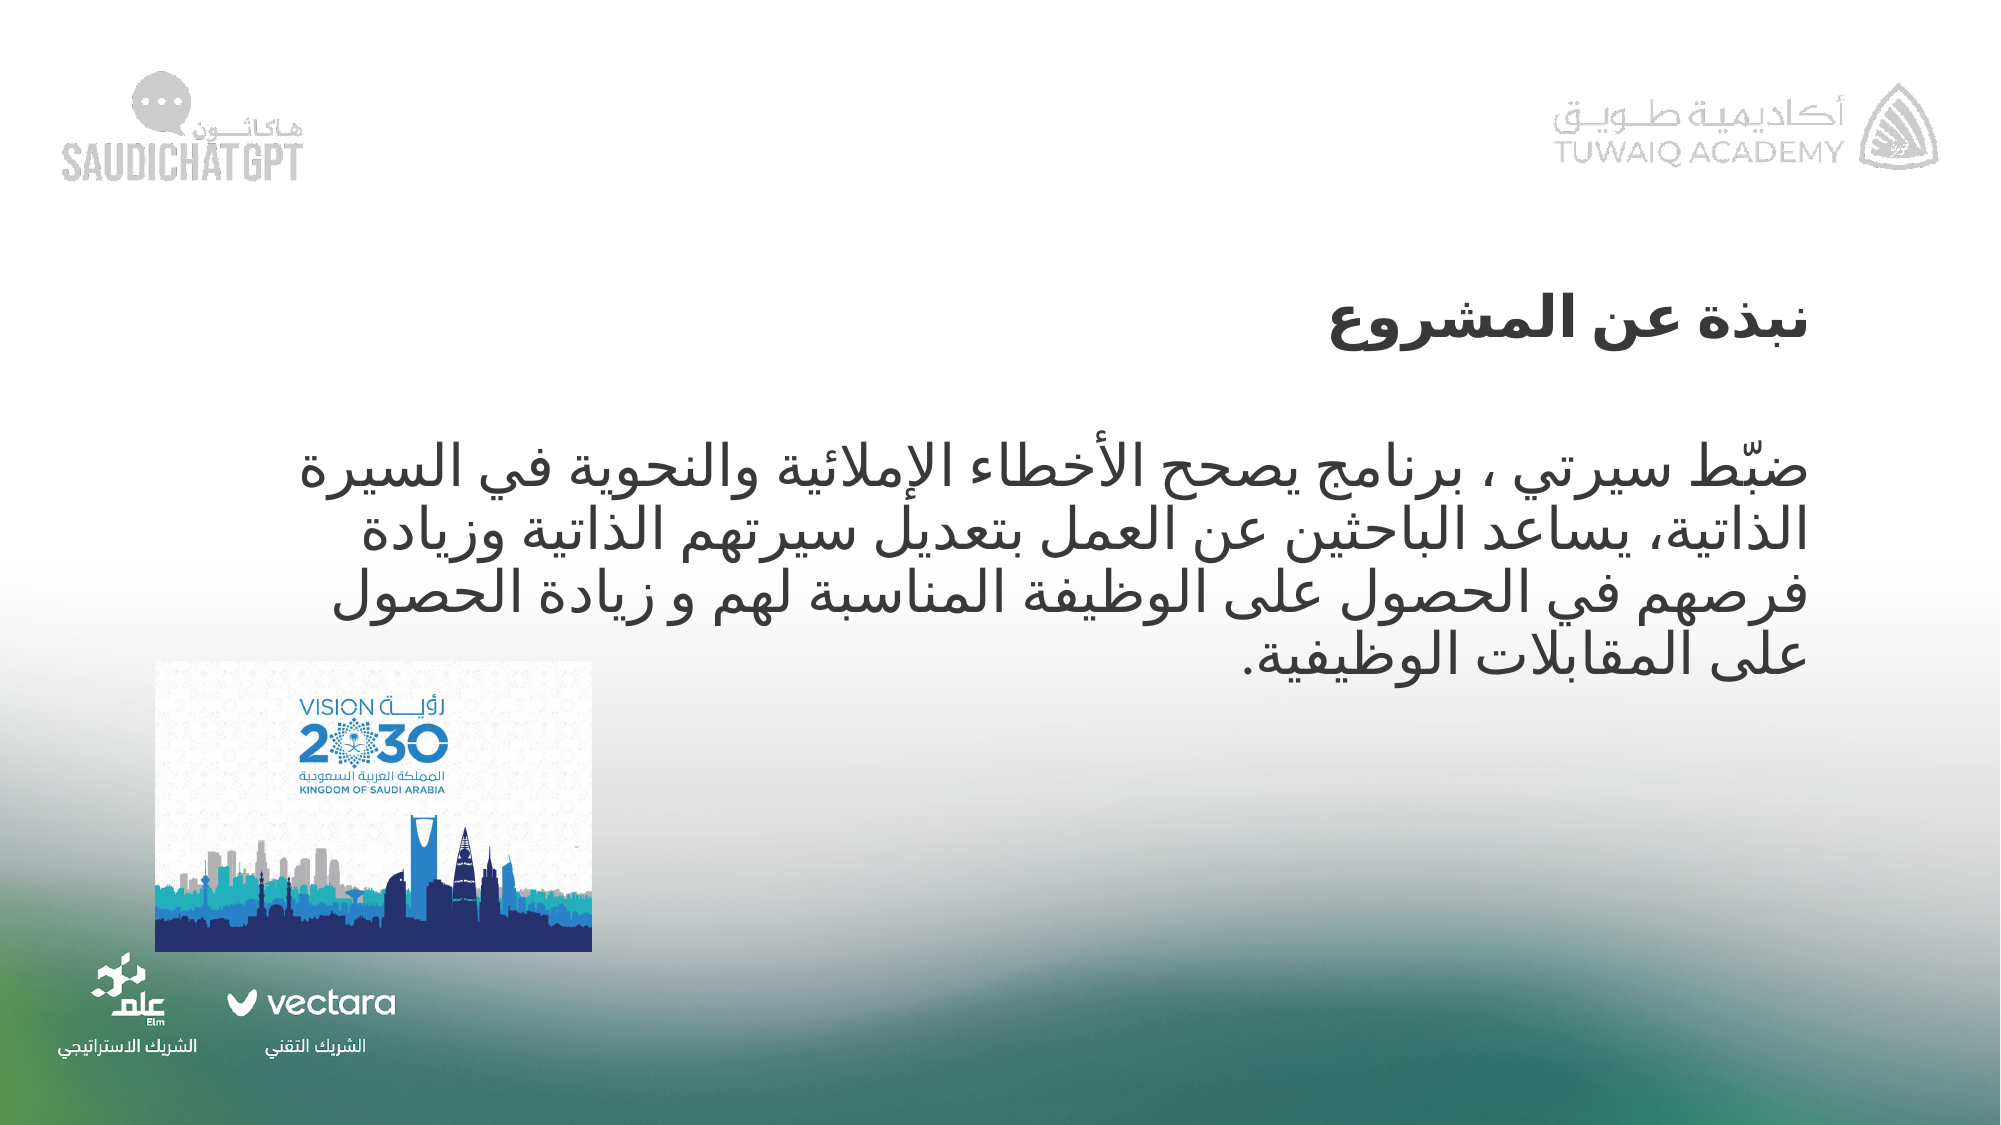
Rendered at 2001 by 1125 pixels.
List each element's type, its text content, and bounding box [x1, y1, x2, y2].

text_box نبذة عن المشروع [218, 279, 1827, 365]
picture [0, 0, 2001, 1125]
list ضبّط سيرتي ، برنامج يصحح الأخطاء الإملائية والنحوية في السيرة الذاتية، يساعد الباحثين عن العمل بتعديل سيرتهم الذاتية وزيادة فرصهم في الحصول على الوظيفة المناسبة لهم و زيادة الحصول على المقابلات الوظيفية. [218, 428, 1827, 846]
